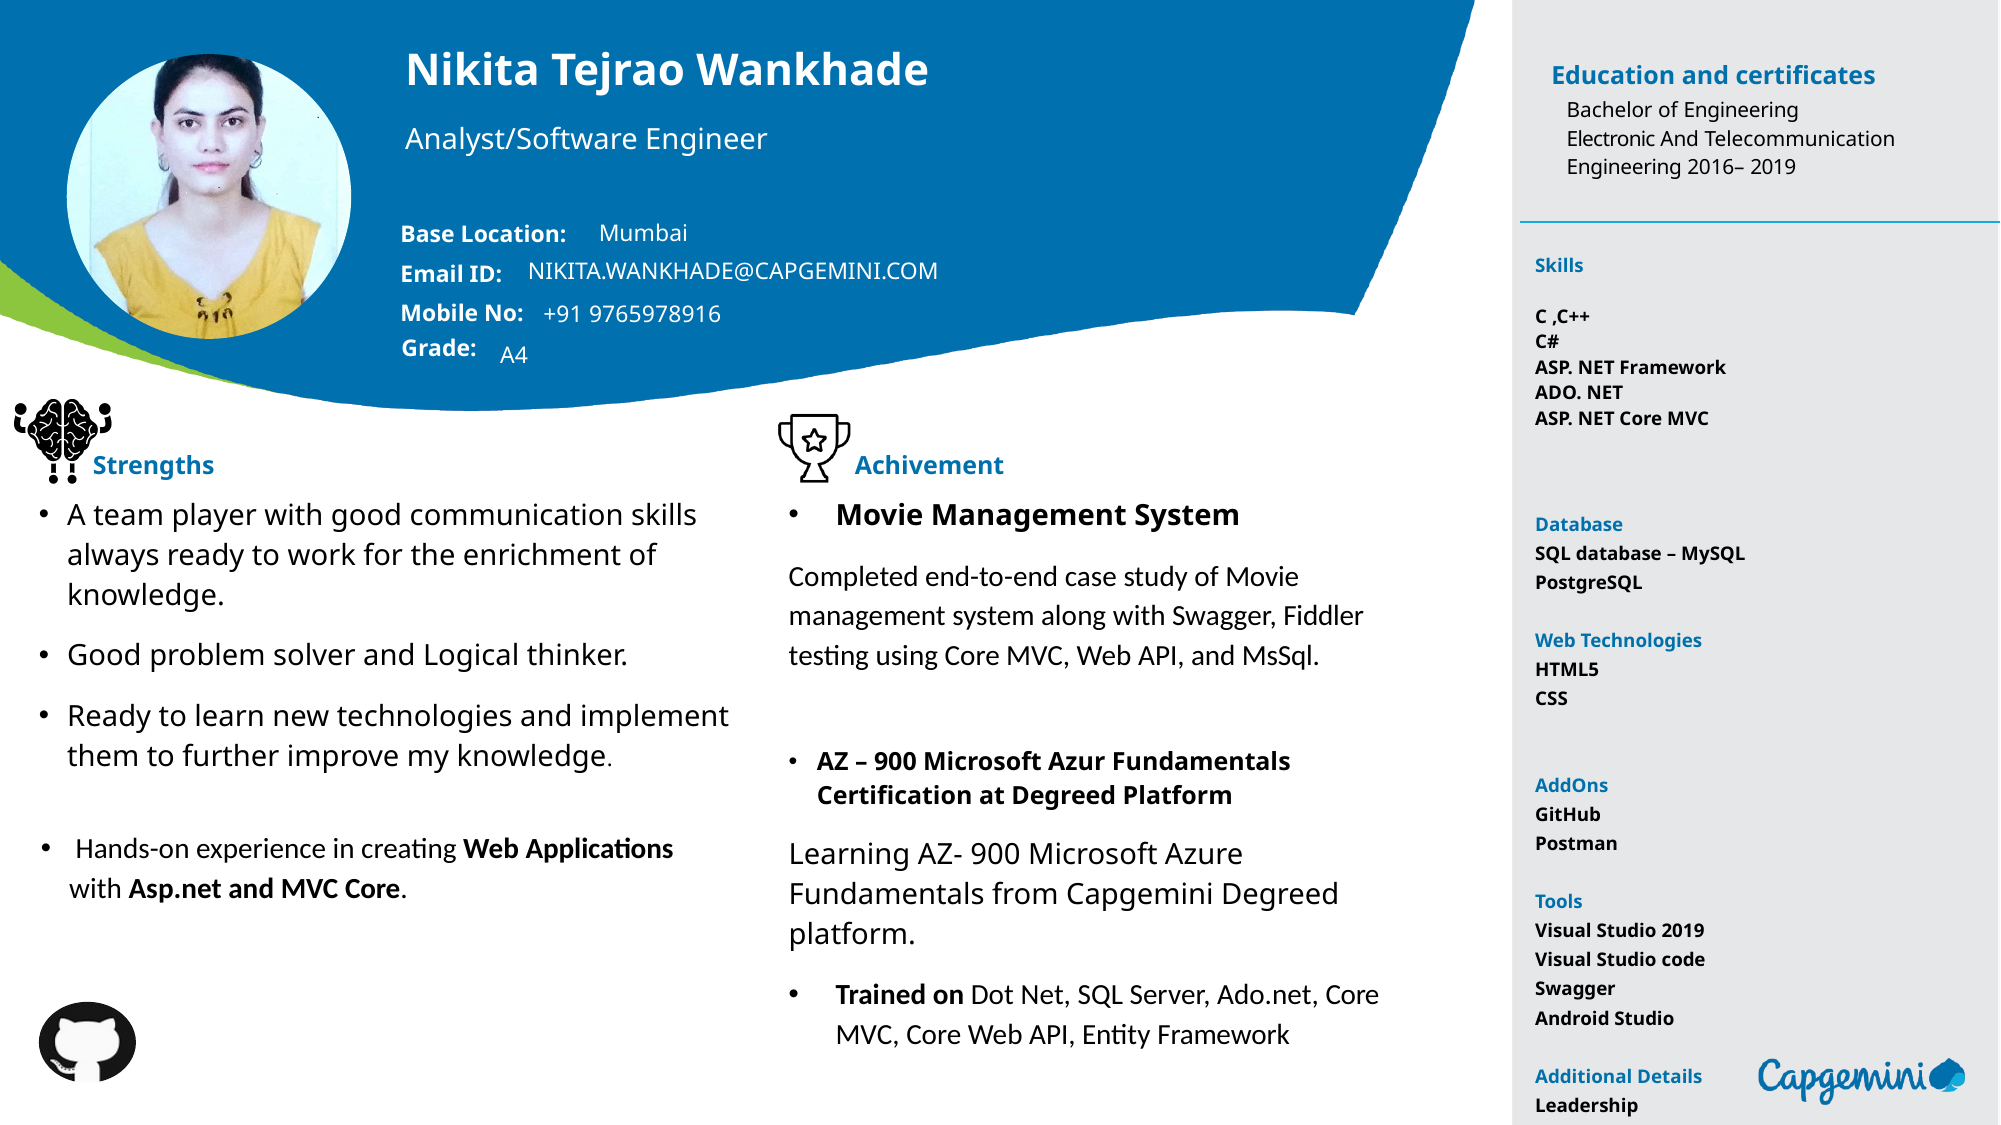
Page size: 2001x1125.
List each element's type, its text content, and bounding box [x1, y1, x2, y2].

list +91 9765978916 [543, 302, 935, 357]
table_header Skills C ,C++ C# ASP. NET Framework ADO. NET ASP. NET Core MVC Database SQL database – MySQL PostgreSQL Web Technologies HTML5 CSS AddOns GitHub Postman Tools Visual Studio 2019 Visual Studio code Swagger Android Studio Additional Details Leadership Quick Learner Team management [1520, 223, 2000, 1125]
list Nikita Tejrao Wankhade [404, 47, 1426, 98]
picture [0, 0, 1998, 1125]
list Analyst/Software Engineer [404, 109, 1399, 162]
list A team player with good communication skills always ready to work for the enrichment of knowledge. Good problem solver and Logical thinker. Ready to learn new technologies and implement them to further improve my knowledge. Hands-on experience in creating Web Applications with Asp.net and MVC Core. [38, 491, 739, 1086]
text_box Bachelor of Engineering Electronic And Telecommunication Engineering 2016– 2019 [1549, 89, 1948, 215]
list Mumbai [598, 221, 989, 259]
text_box A4 [499, 321, 891, 376]
list NIKITA.WANKHADE@CAPGEMINI.COM [527, 259, 1156, 290]
list Movie Management System Completed end-to-end case study of Movie management system along with Swagger, Fiddler testing using Core MVC, Web API, and MsSql. AZ – 900 Microsoft Azur Fundamentals Certification at Degreed Platform Learning AZ- 900 Microsoft Azure Fundamentals from Capgemini Degreed platform. Trained on Dot Net, SQL Server, Ado.net, Core MVC, Core Web API, Entity Framework [788, 491, 1447, 1086]
